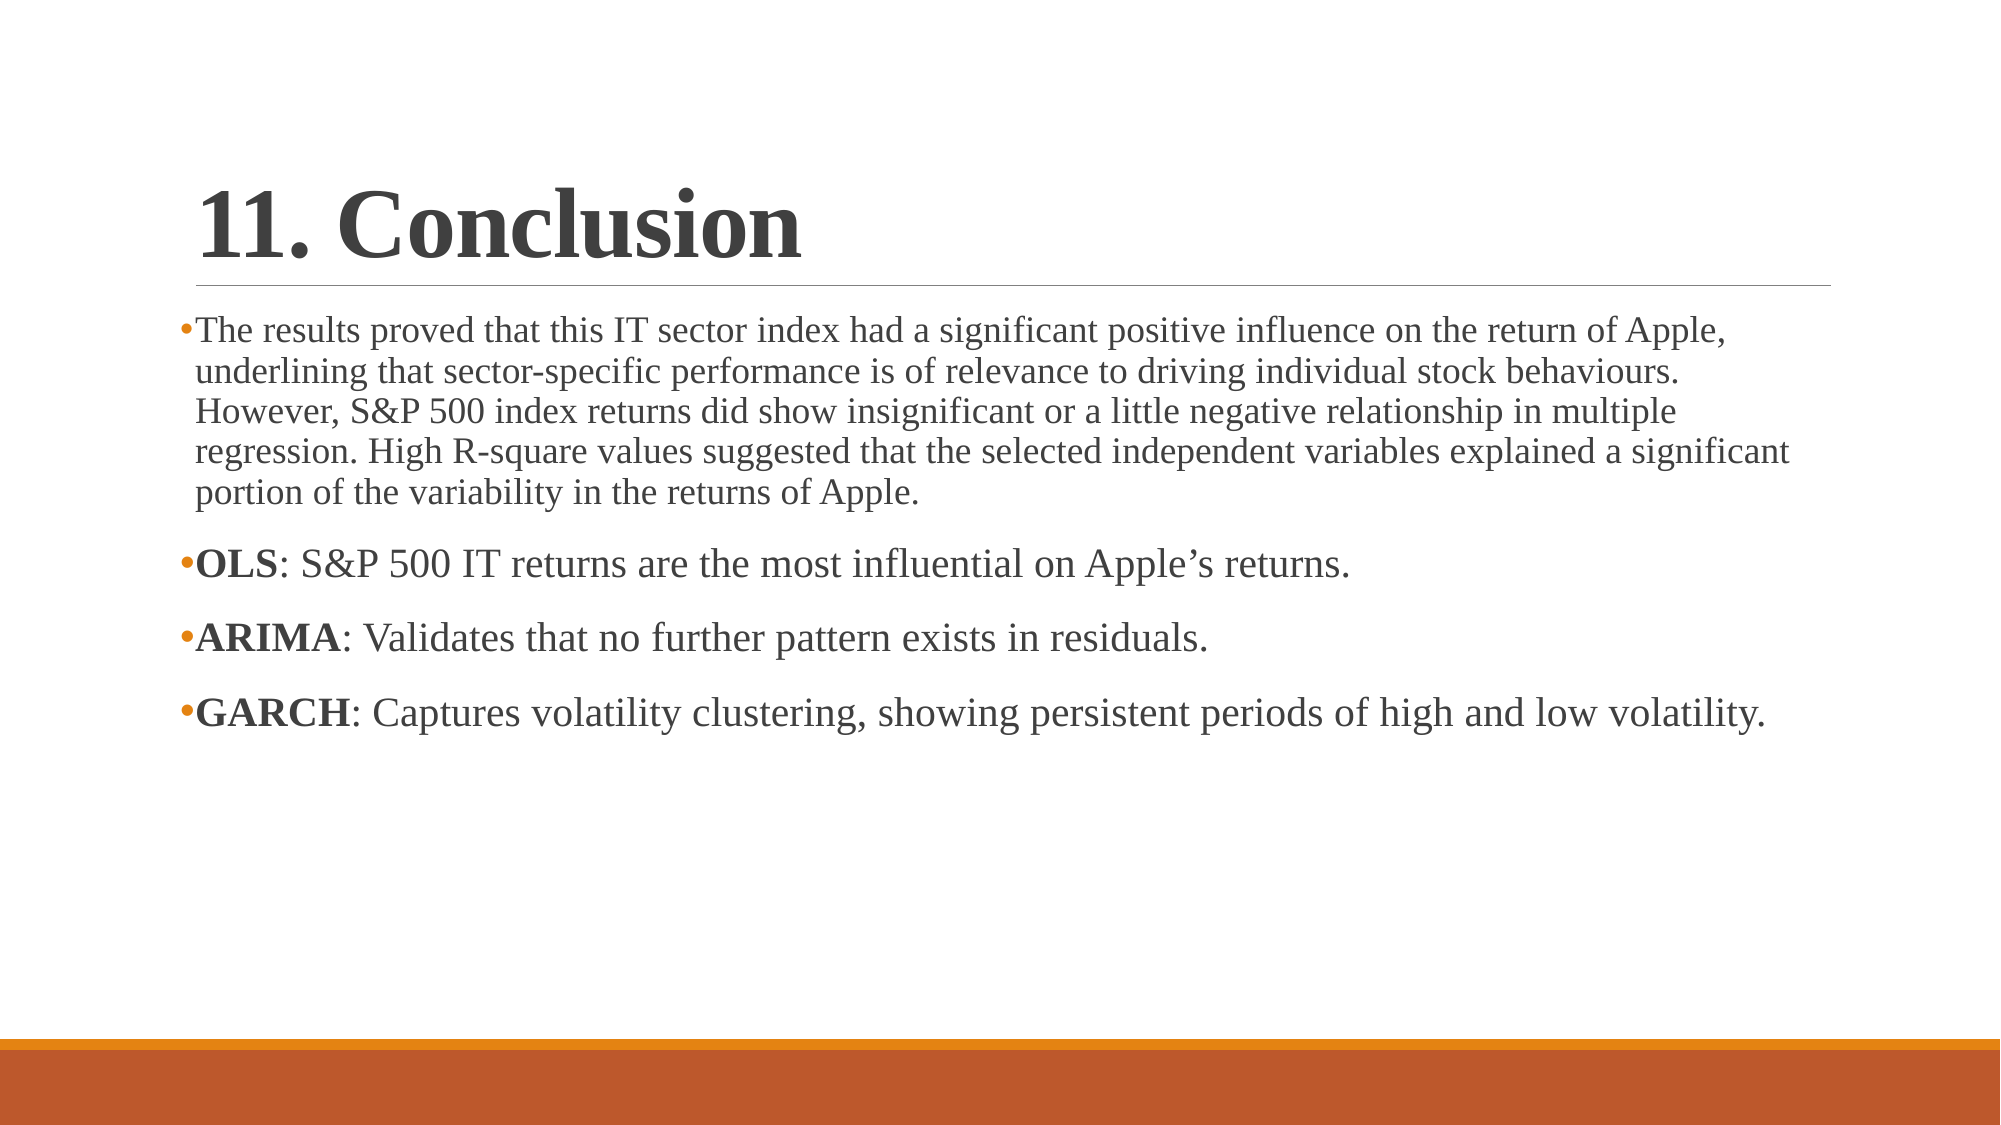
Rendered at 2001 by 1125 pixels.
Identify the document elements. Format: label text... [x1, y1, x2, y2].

list The results proved that this IT sector index had a significant positive influence on the return of Apple, underlining that sector-specific performance is of relevance to driving individual stock behaviours. However, S&P 500 index returns did show insignificant or a little negative relationship in multiple regression. High R-square values suggested that the selected independent variables explained a significant portion of the variability in the returns of Apple. OLS: S&P 500 IT returns are the most influential on Apple’s returns. ARIMA: Validates that no further pattern exists in residuals. GARCH: Captures volatility clustering, showing persistent periods of high and low volatility. [180, 302, 1830, 963]
title 11. Conclusion [180, 47, 1830, 285]
